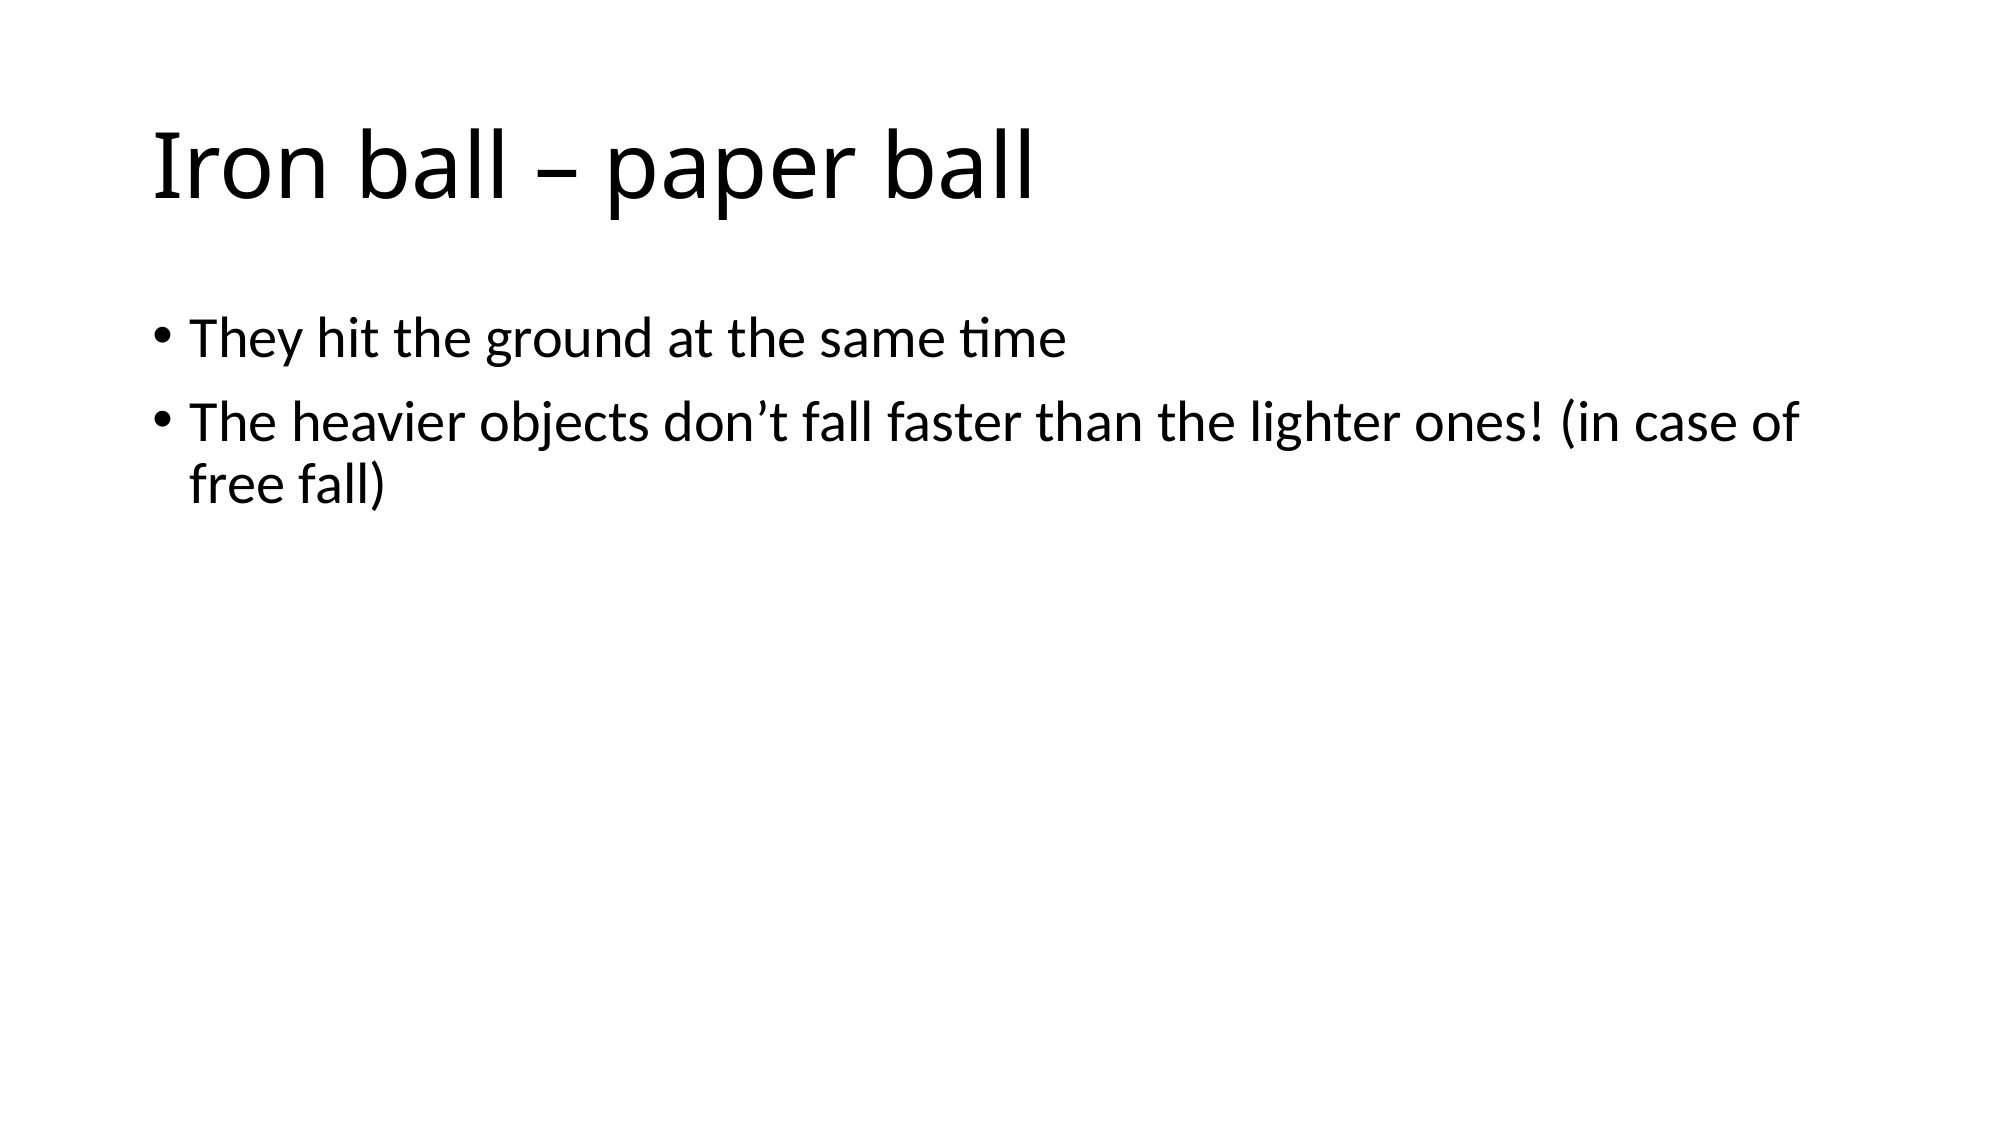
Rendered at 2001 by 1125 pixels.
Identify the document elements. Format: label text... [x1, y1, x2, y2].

title Iron ball – paper ball [137, 59, 1863, 278]
list They hit the ground at the same time The heavier objects don’t fall faster than the lighter ones! (in case of free fall) [137, 299, 1863, 1014]
